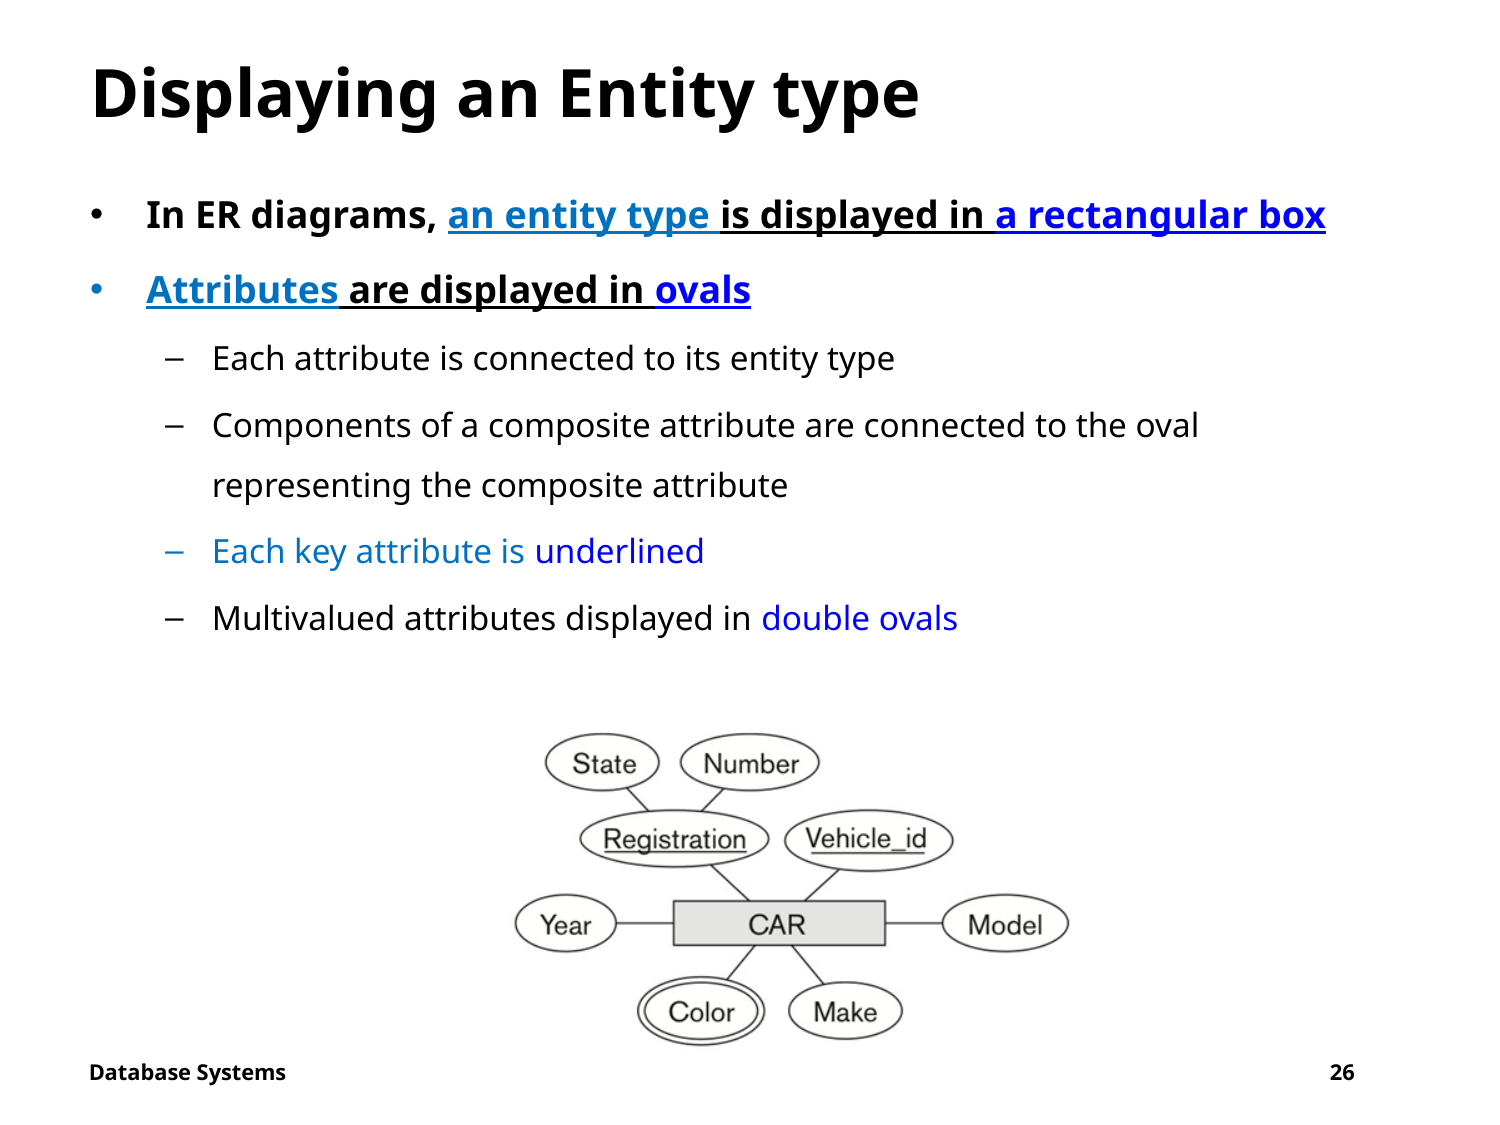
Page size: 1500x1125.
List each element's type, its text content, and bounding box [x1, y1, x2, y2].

picture [466, 727, 1118, 1059]
title Displaying an Entity type [75, 45, 1425, 138]
list In ER diagrams, an entity type is displayed in a rectangular box Attributes are displayed in ovals Each attribute is connected to its entity type Components of a composite attribute are connected to the oval representing the composite attribute Each key attribute is underlined Multivalued attributes displayed in double ovals [75, 160, 1425, 1035]
